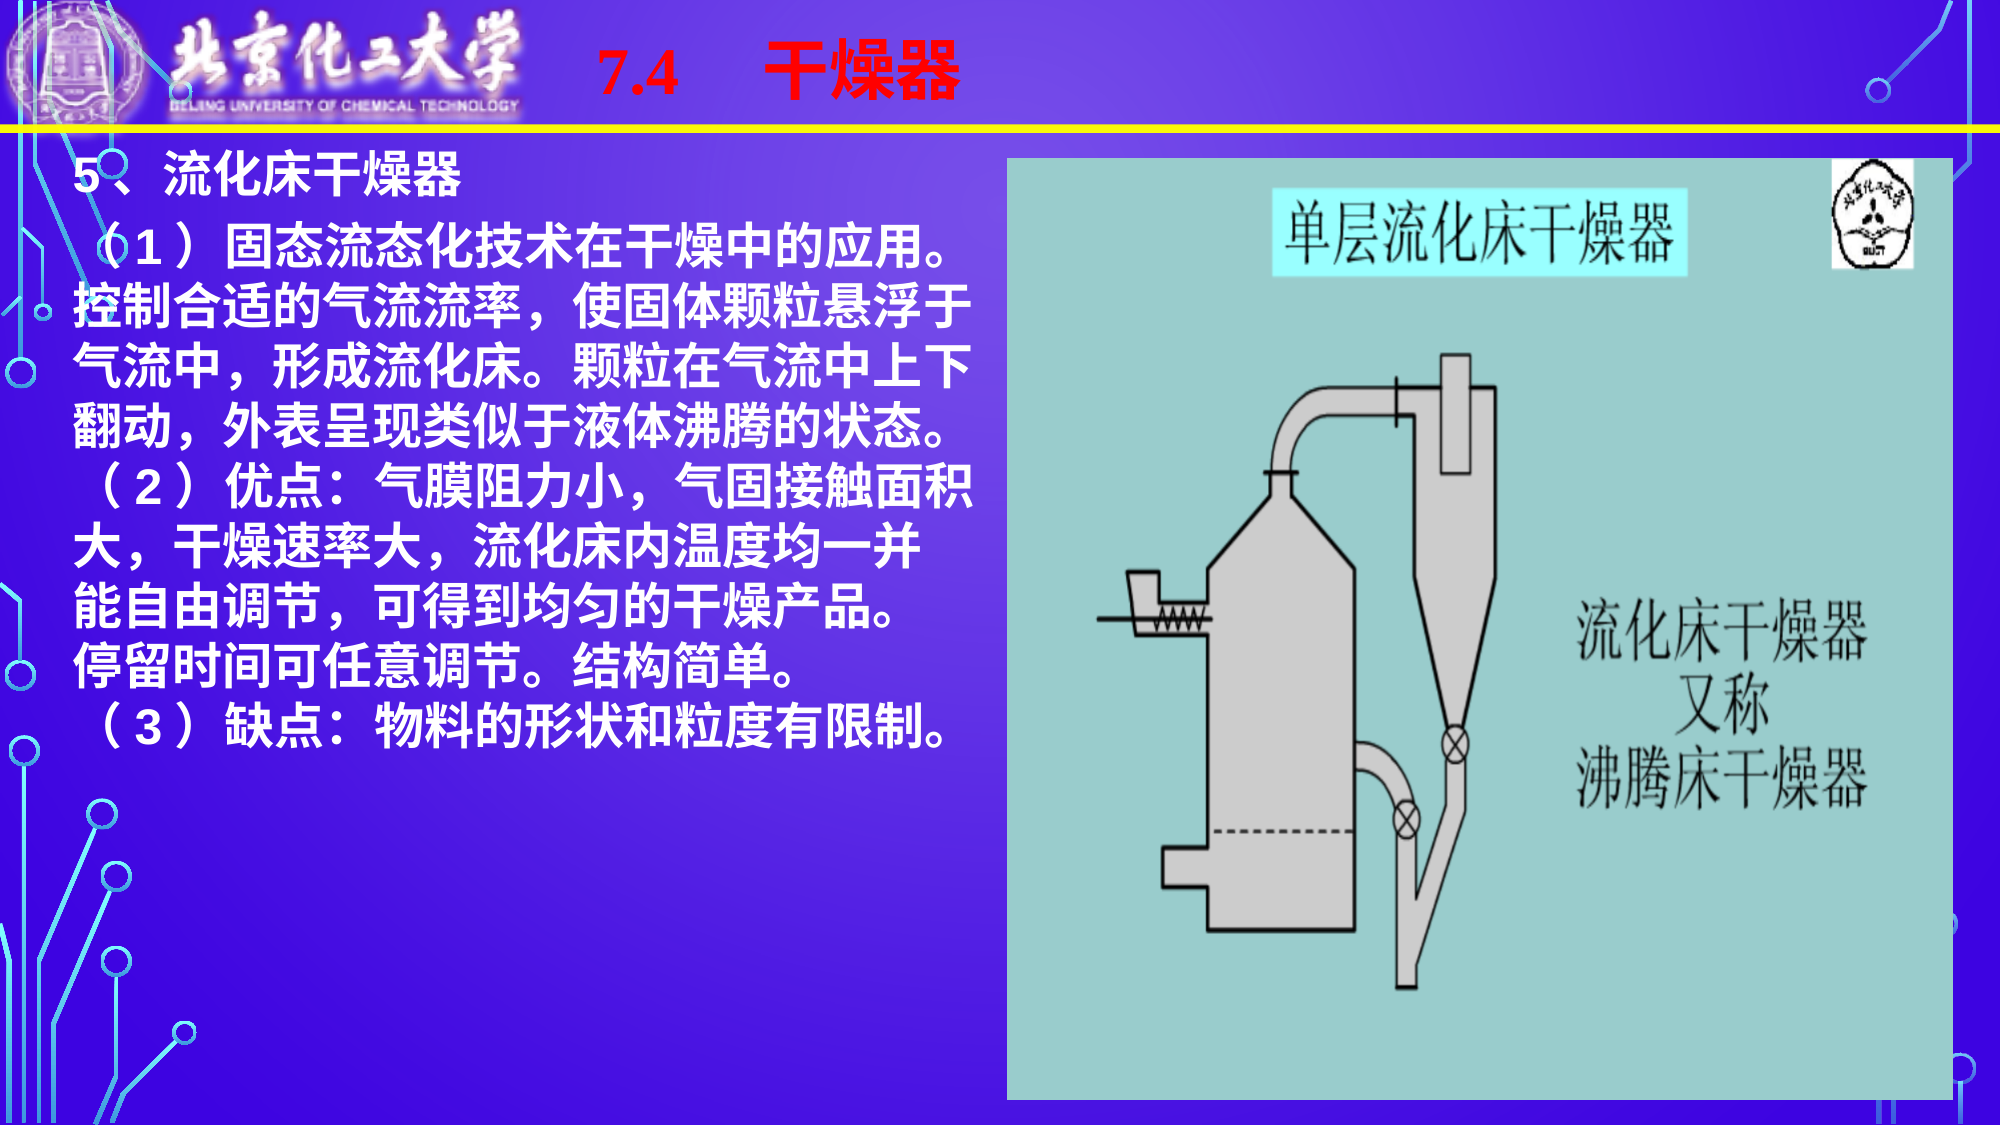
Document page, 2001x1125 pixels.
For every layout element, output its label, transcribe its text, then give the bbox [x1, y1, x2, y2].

text_box 7.4 干燥器 [581, 20, 1578, 116]
picture [1006, 158, 1953, 1100]
text_box 5、流化床干燥器 （1）固态流态化技术在干燥中的应用。 控制合适的气流流率，使固体颗粒悬浮于 气流中，形成流化床。颗粒在气流中上下 翻动，外表呈现类似于液体沸腾的状态。 （2）优点：气膜阻力小，气固接触面积 大，干燥速率大，流化床内温度均一并 能自由调节，可得到均匀的干燥产品。 停留时间可任意调节。结构简单。 （3）缺点：物料的形状和粒度有限制。 [57, 134, 1953, 883]
picture [5, 0, 531, 124]
